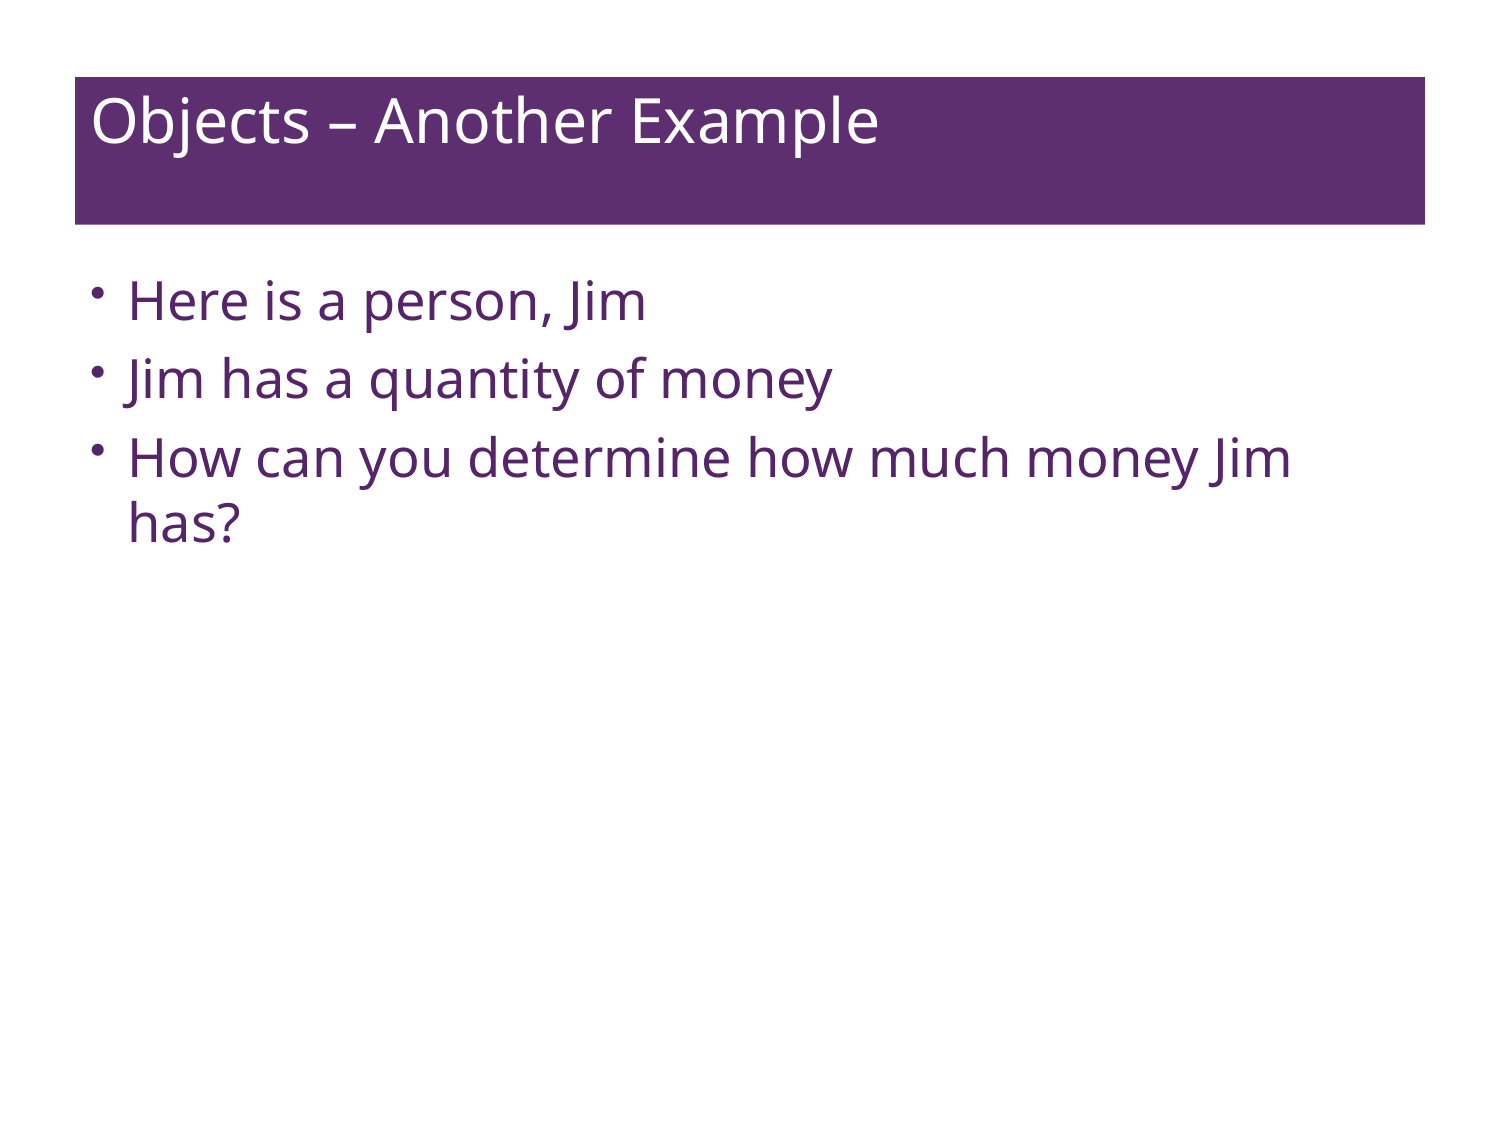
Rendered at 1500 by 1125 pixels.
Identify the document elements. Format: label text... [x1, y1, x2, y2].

list Here is a person, Jim Jim has a quantity of money How can you determine how much money Jim has? [74, 258, 1426, 1087]
title Objects – Another Example [74, 76, 1426, 225]
